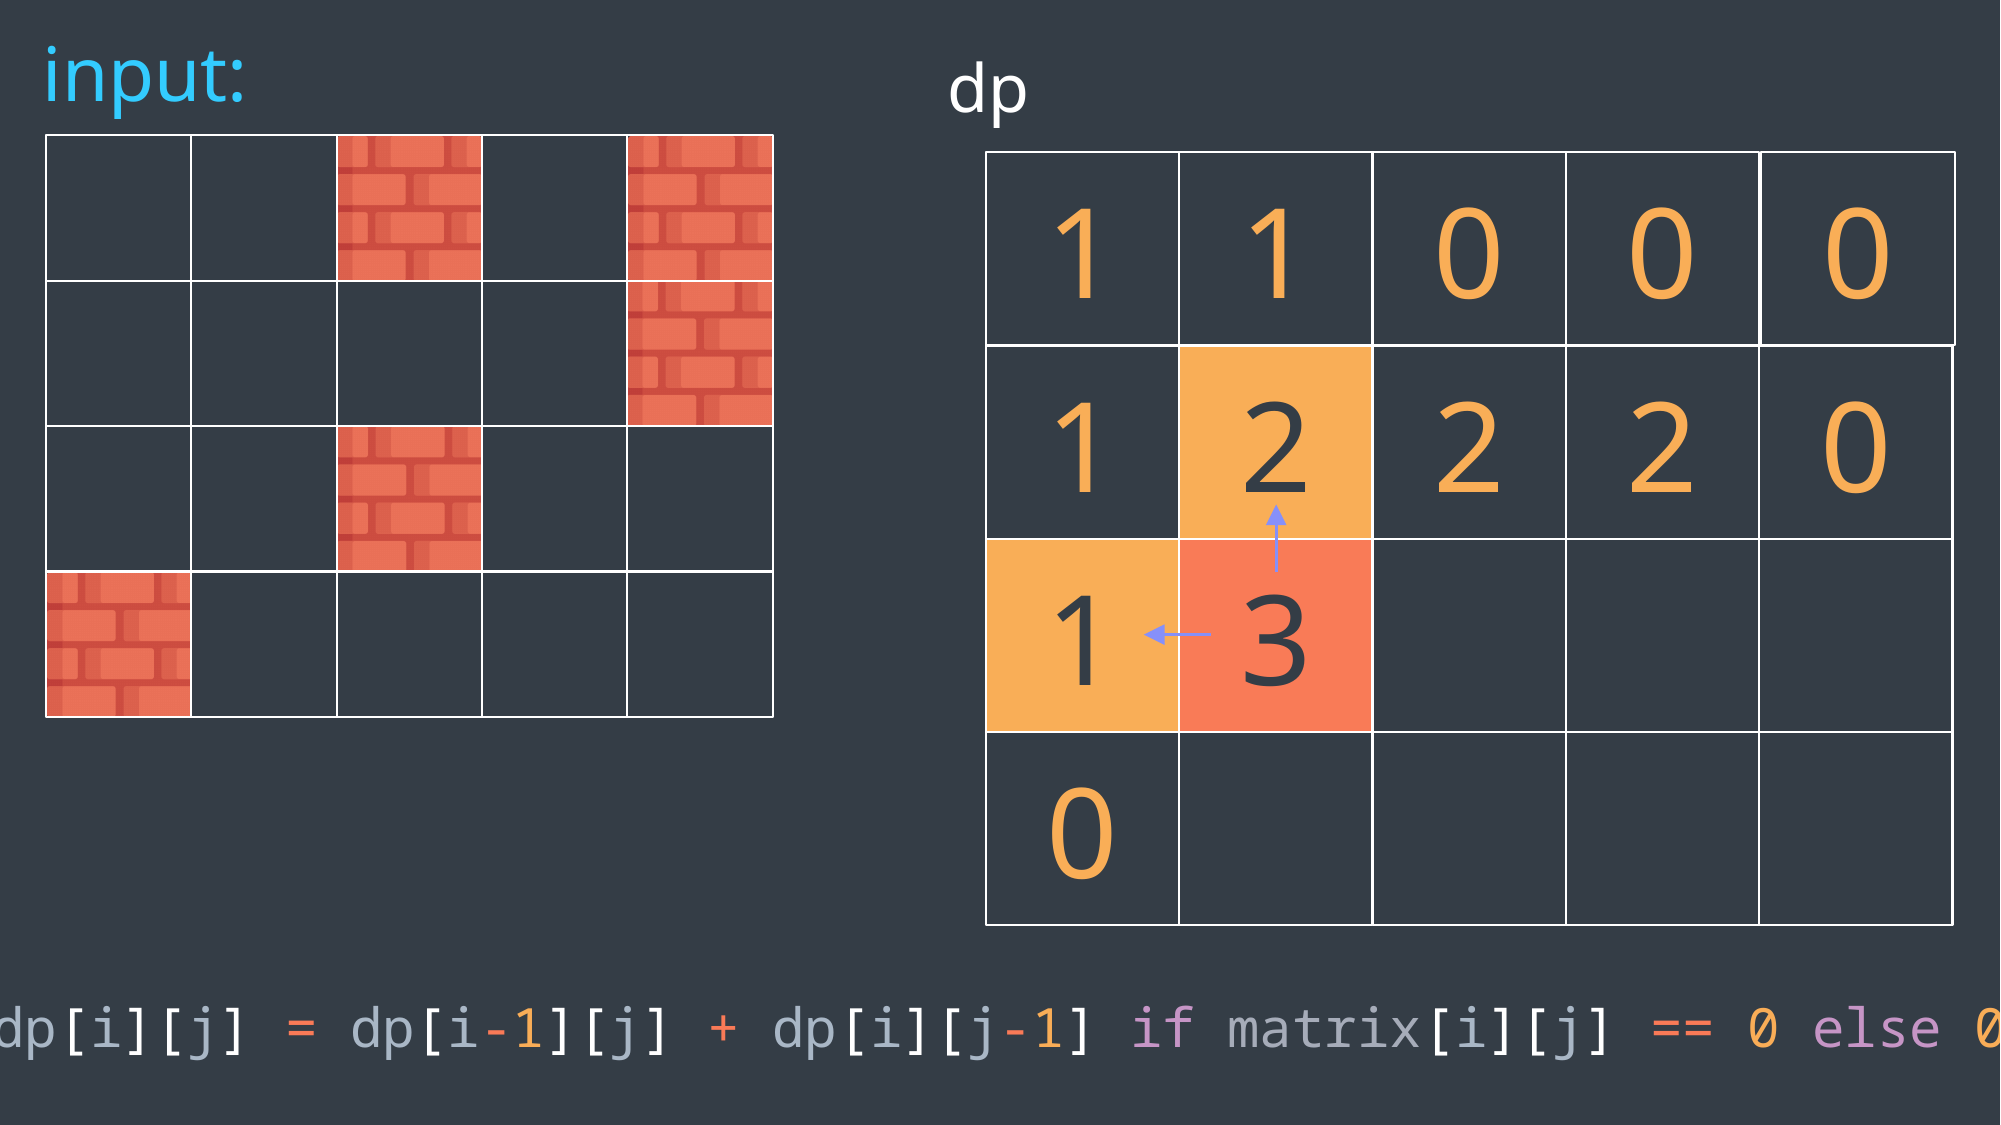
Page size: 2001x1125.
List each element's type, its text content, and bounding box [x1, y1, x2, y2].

text_box [336, 571, 482, 717]
text_box input: [28, 18, 547, 124]
picture [47, 572, 192, 717]
text_box [191, 135, 336, 280]
text_box [1565, 538, 1759, 732]
text_box [1372, 732, 1565, 926]
text_box 1 [985, 538, 1179, 732]
text_box 0 [1761, 152, 1955, 346]
text_box dp[i][j] = dp[i-1][j] + dp[i][j-1] if matrix[i][j] == 0 else 0 [0, 985, 2000, 1066]
text_box dp [912, 38, 1045, 134]
text_box 1 [1179, 152, 1372, 345]
text_box 0 [985, 732, 1179, 926]
text_box [1372, 538, 1565, 732]
text_box [45, 426, 191, 571]
text_box [1759, 732, 1953, 926]
text_box [191, 280, 336, 426]
text_box 1 [985, 152, 1179, 345]
text_box [482, 571, 627, 717]
text_box [45, 135, 191, 280]
text_box [627, 571, 773, 717]
text_box 3 [1179, 538, 1372, 732]
text_box [191, 426, 336, 571]
text_box [627, 426, 773, 571]
picture [337, 136, 482, 281]
text_box [482, 135, 627, 280]
text_box [191, 571, 336, 717]
text_box 0 [1565, 152, 1760, 345]
text_box 2 [1179, 345, 1372, 538]
text_box 2 [1372, 345, 1565, 538]
text_box [336, 280, 482, 426]
text_box 0 [1372, 152, 1565, 345]
text_box [1759, 538, 1953, 732]
text_box [45, 280, 191, 426]
text_box 1 [985, 345, 1179, 538]
text_box [483, 426, 627, 571]
text_box 2 [1565, 345, 1759, 538]
text_box [1565, 732, 1759, 926]
picture [337, 426, 483, 572]
text_box [482, 280, 627, 426]
picture [627, 136, 773, 426]
text_box 0 [1759, 345, 1953, 538]
text_box [1179, 732, 1372, 926]
